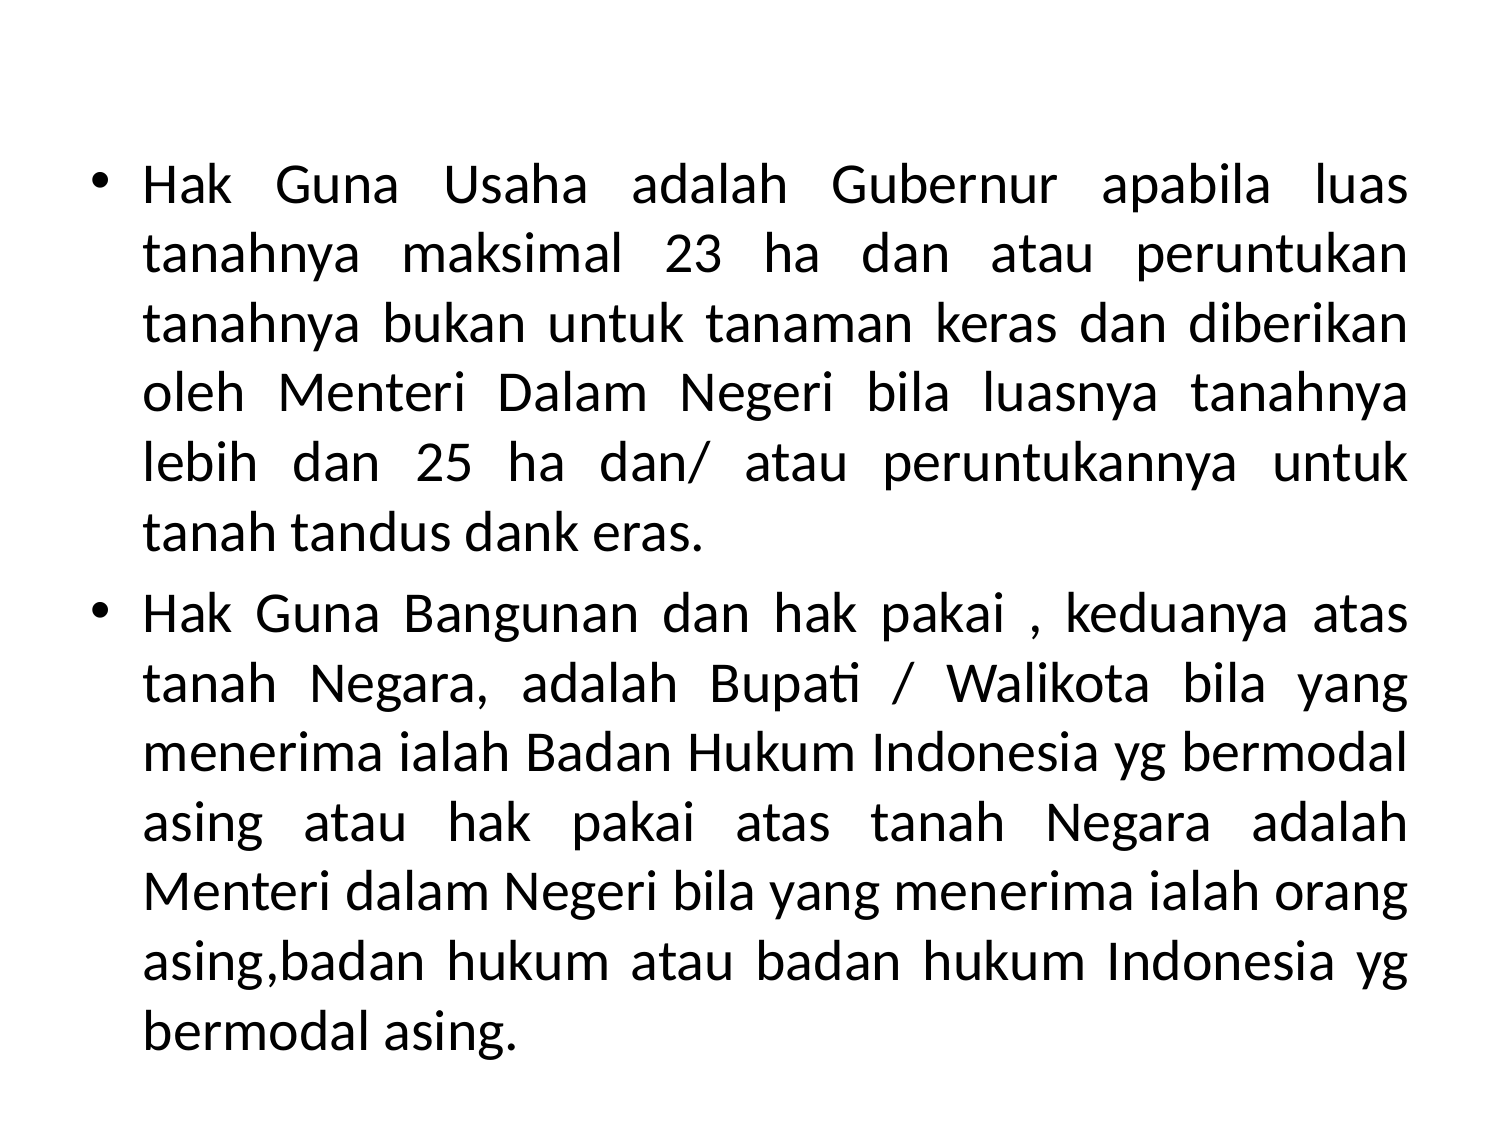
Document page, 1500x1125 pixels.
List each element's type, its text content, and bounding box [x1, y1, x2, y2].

list Hak Guna Usaha adalah Gubernur apabila luas tanahnya maksimal 23 ha dan atau peruntukan tanahnya bukan untuk tanaman keras dan diberikan oleh Menteri Dalam Negeri bila luasnya tanahnya lebih dan 25 ha dan/ atau peruntukannya untuk tanah tandus dank eras. Hak Guna Bangunan dan hak pakai , keduanya atas tanah Negara, adalah Bupati / Walikota bila yang menerima ialah Badan Hukum Indonesia yg bermodal asing atau hak pakai atas tanah Negara adalah Menteri dalam Negeri bila yang menerima ialah orang asing,badan hukum atau badan hukum Indonesia yg bermodal asing. [75, 137, 1425, 1075]
